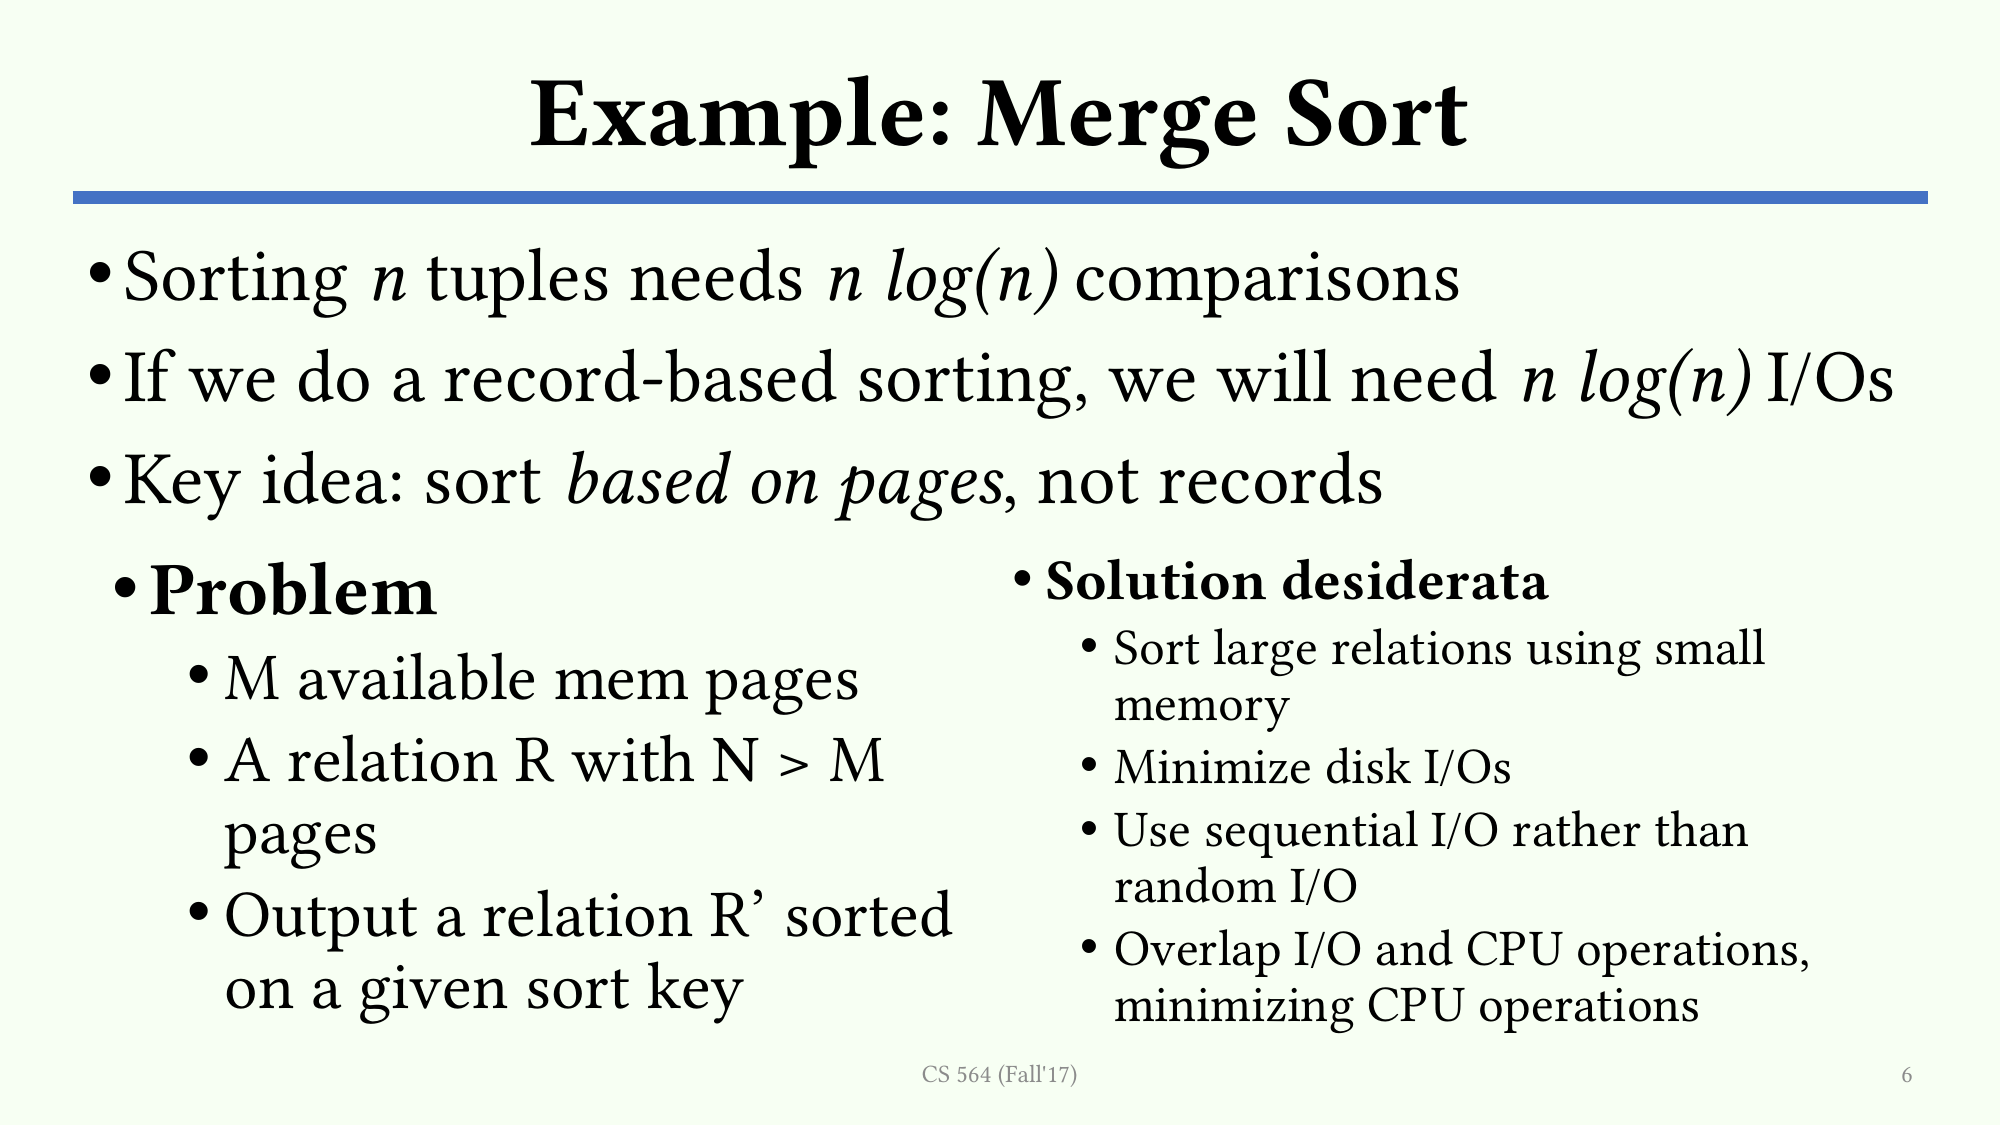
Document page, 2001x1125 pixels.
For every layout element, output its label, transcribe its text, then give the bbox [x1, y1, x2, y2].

footer CS 564 (Fall'17) [662, 1043, 1338, 1103]
list Sorting n tuples needs n log(n) comparisons If we do a record-based sorting, we will need n log(n) I/Os Key idea: sort based on pages, not records [72, 227, 1928, 1043]
text_box Solution desiderata Sort large relations using small memory Minimize disk I/Os Use sequential I/O rather than random I/O Overlap I/O and CPU operations, minimizing CPU operations [997, 542, 1928, 1043]
slide_number 6 [1412, 1043, 1928, 1103]
title Example: Merge Sort [72, 35, 1928, 191]
text_box Problem M available mem pages A relation R with N > M pages Output a relation R’ sorted on a given sort key [97, 542, 997, 1043]
